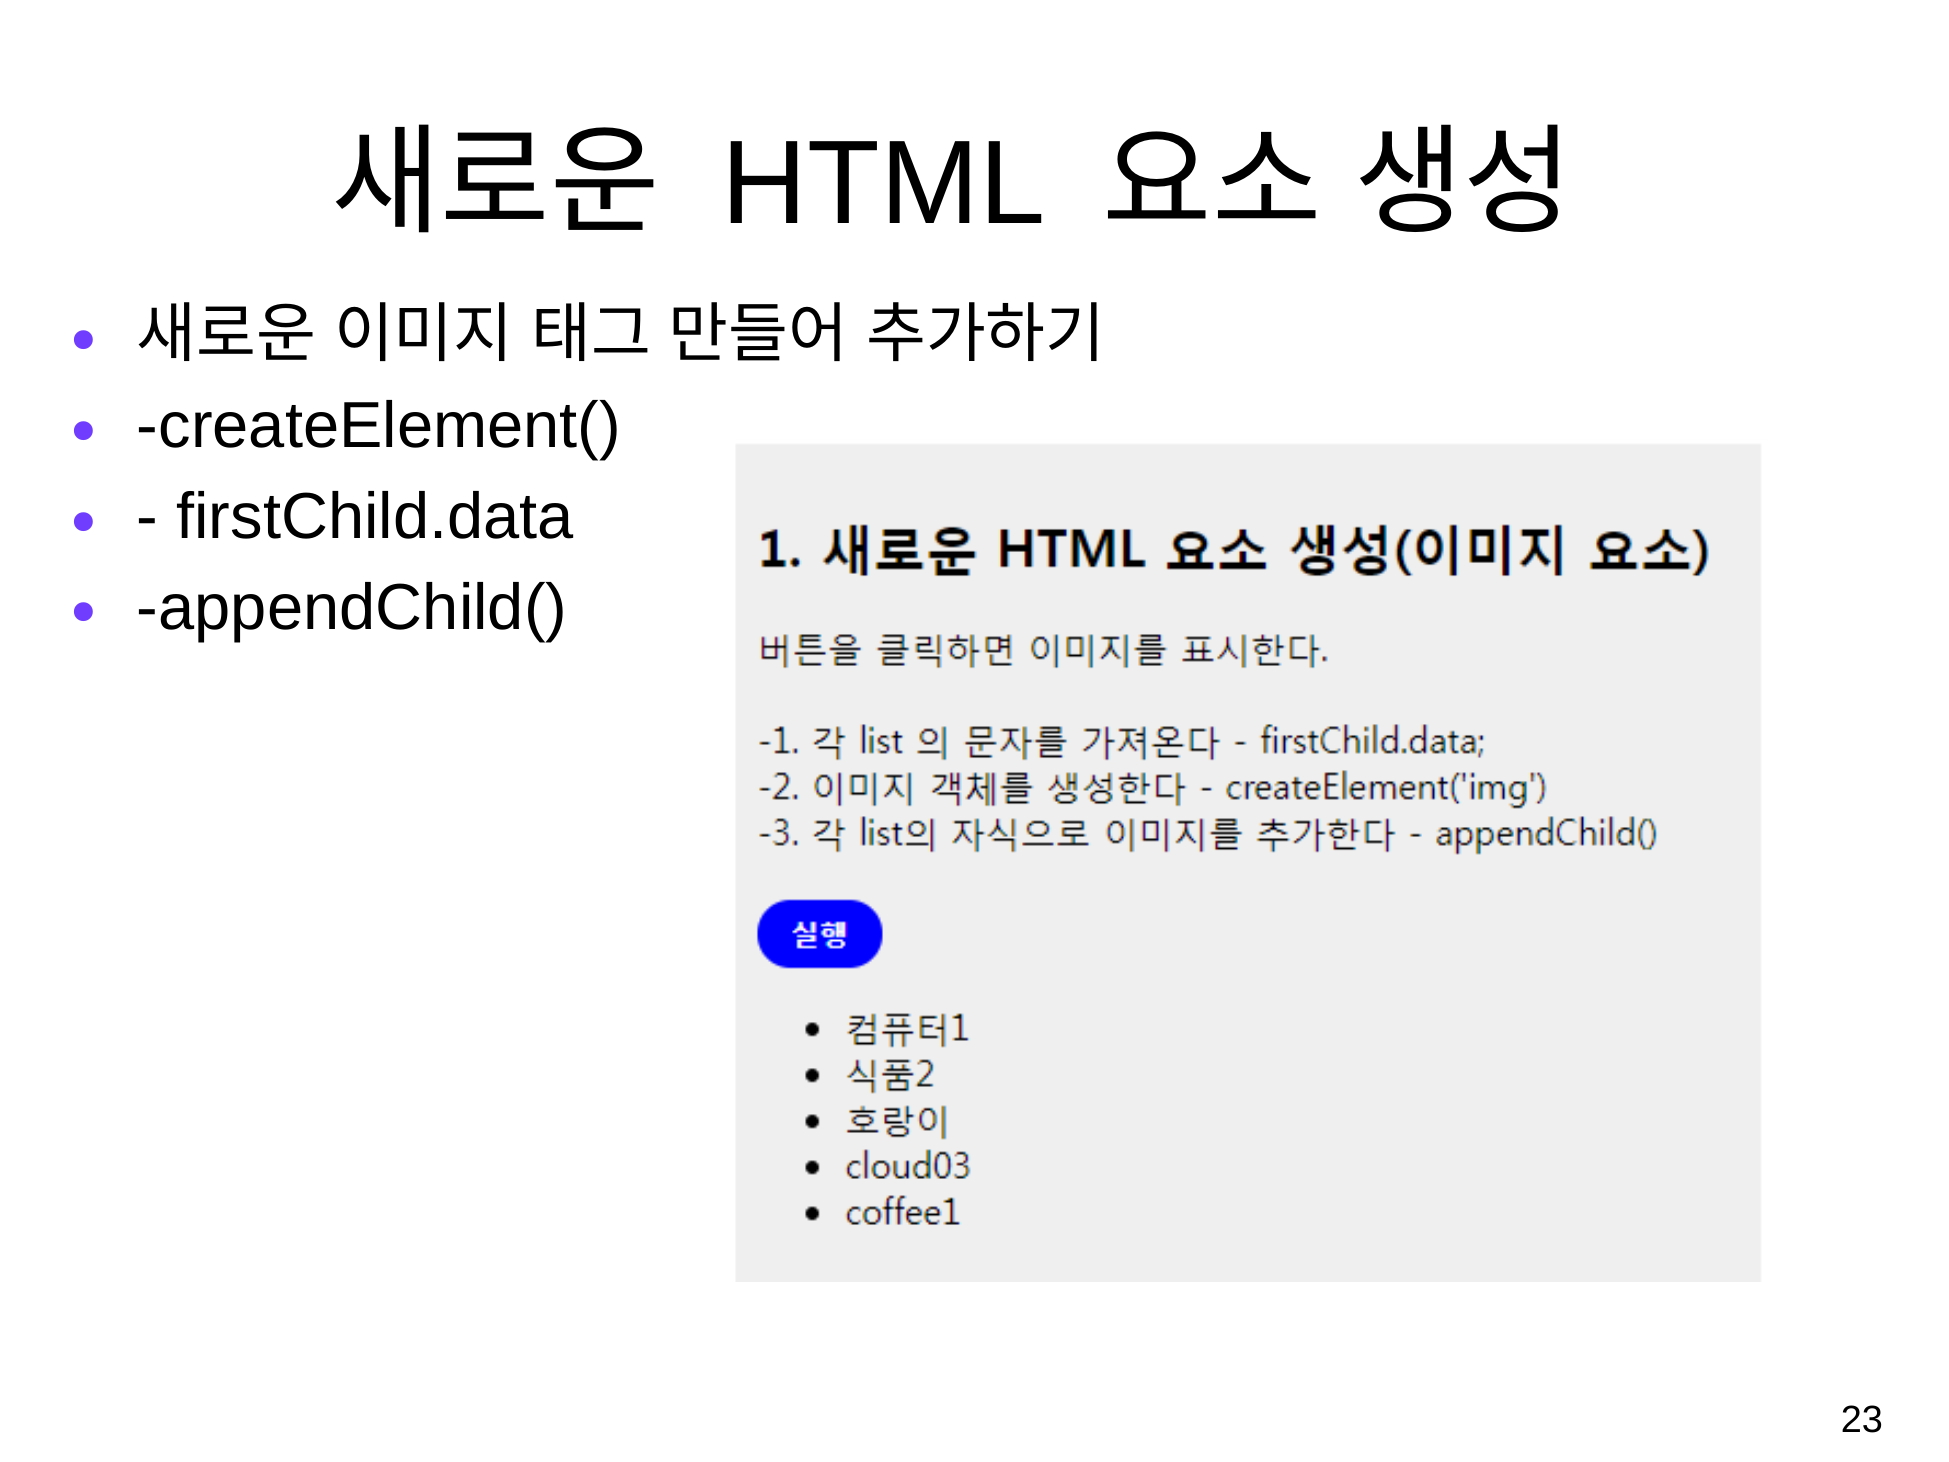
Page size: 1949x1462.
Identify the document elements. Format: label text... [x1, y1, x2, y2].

picture [734, 438, 1767, 1282]
slide_number 23 [1496, 1372, 1899, 1462]
title 새로운 HTML 요소 생성 [156, 92, 1749, 255]
list 새로운 이미지 태그 만들어 추가하기 -createElement() - firstChild.data -appendChild() [48, 284, 1897, 1343]
